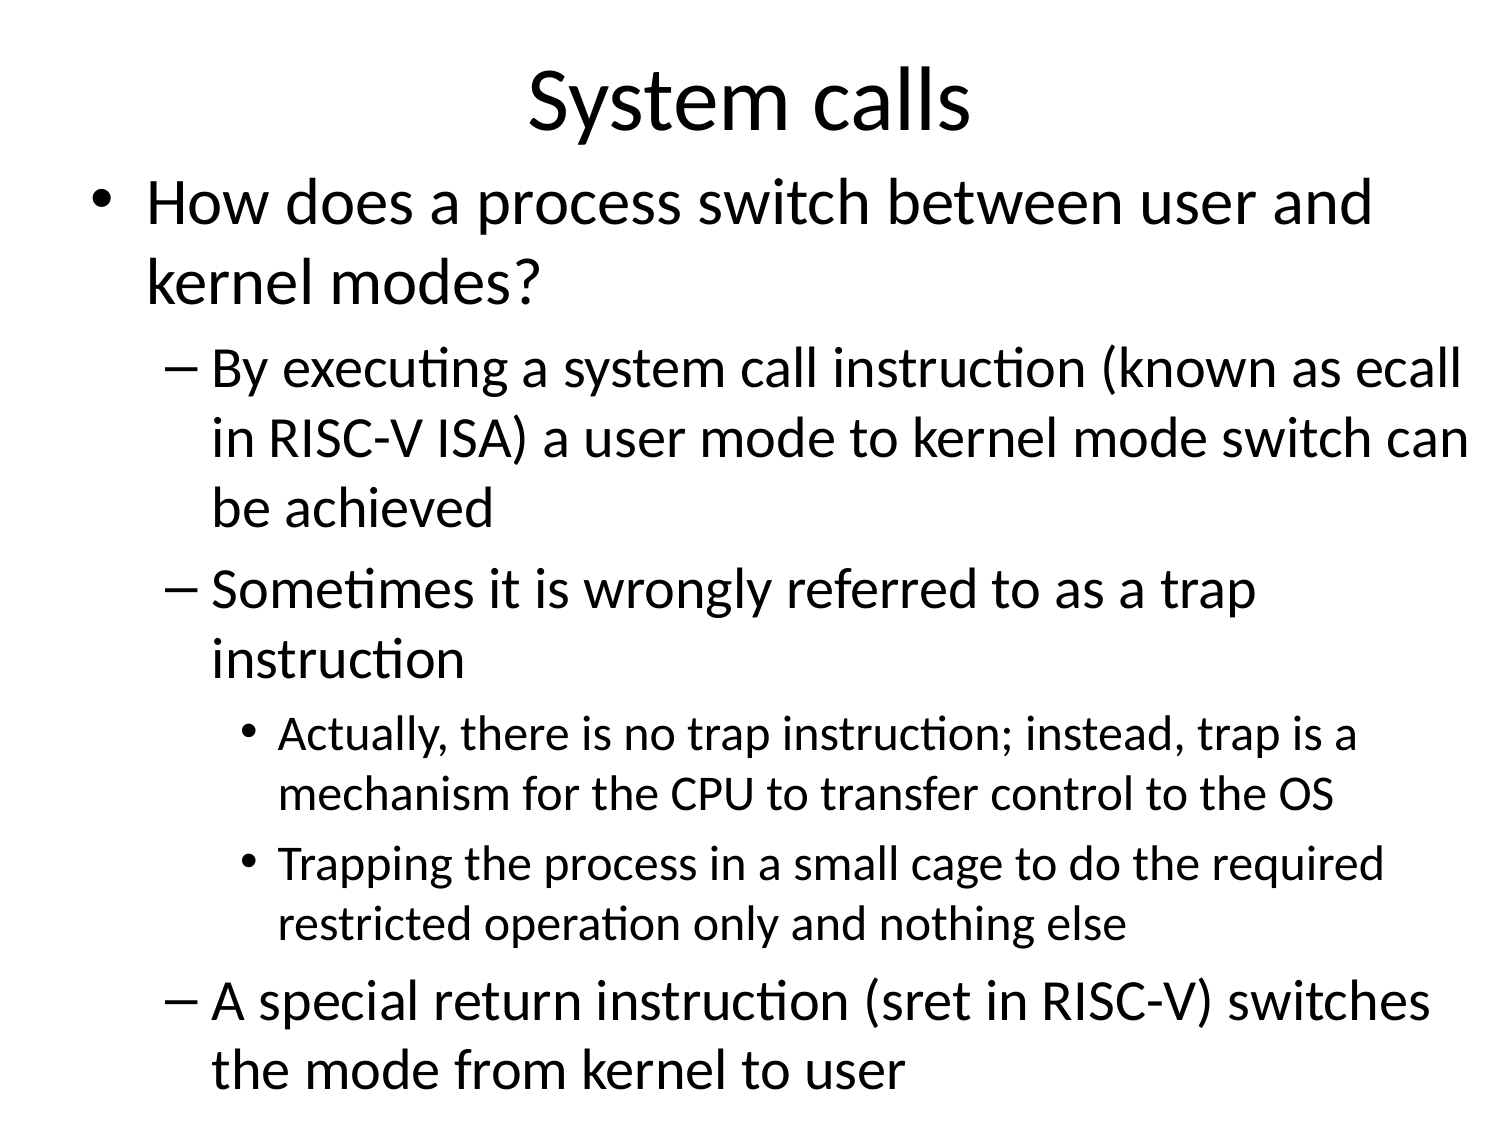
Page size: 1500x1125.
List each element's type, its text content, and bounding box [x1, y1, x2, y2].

list How does a process switch between user and kernel modes? By executing a system call instruction (known as ecall in RISC-V ISA) a user mode to kernel mode switch can be achieved Sometimes it is wrongly referred to as a trap instruction Actually, there is no trap instruction; instead, trap is a mechanism for the CPU to transfer control to the OS Trapping the process in a small cage to do the required restricted operation only and nothing else A special return instruction (sret in RISC-V) switches the mode from kernel to user [75, 149, 1500, 1125]
title System calls [75, 0, 1425, 149]
